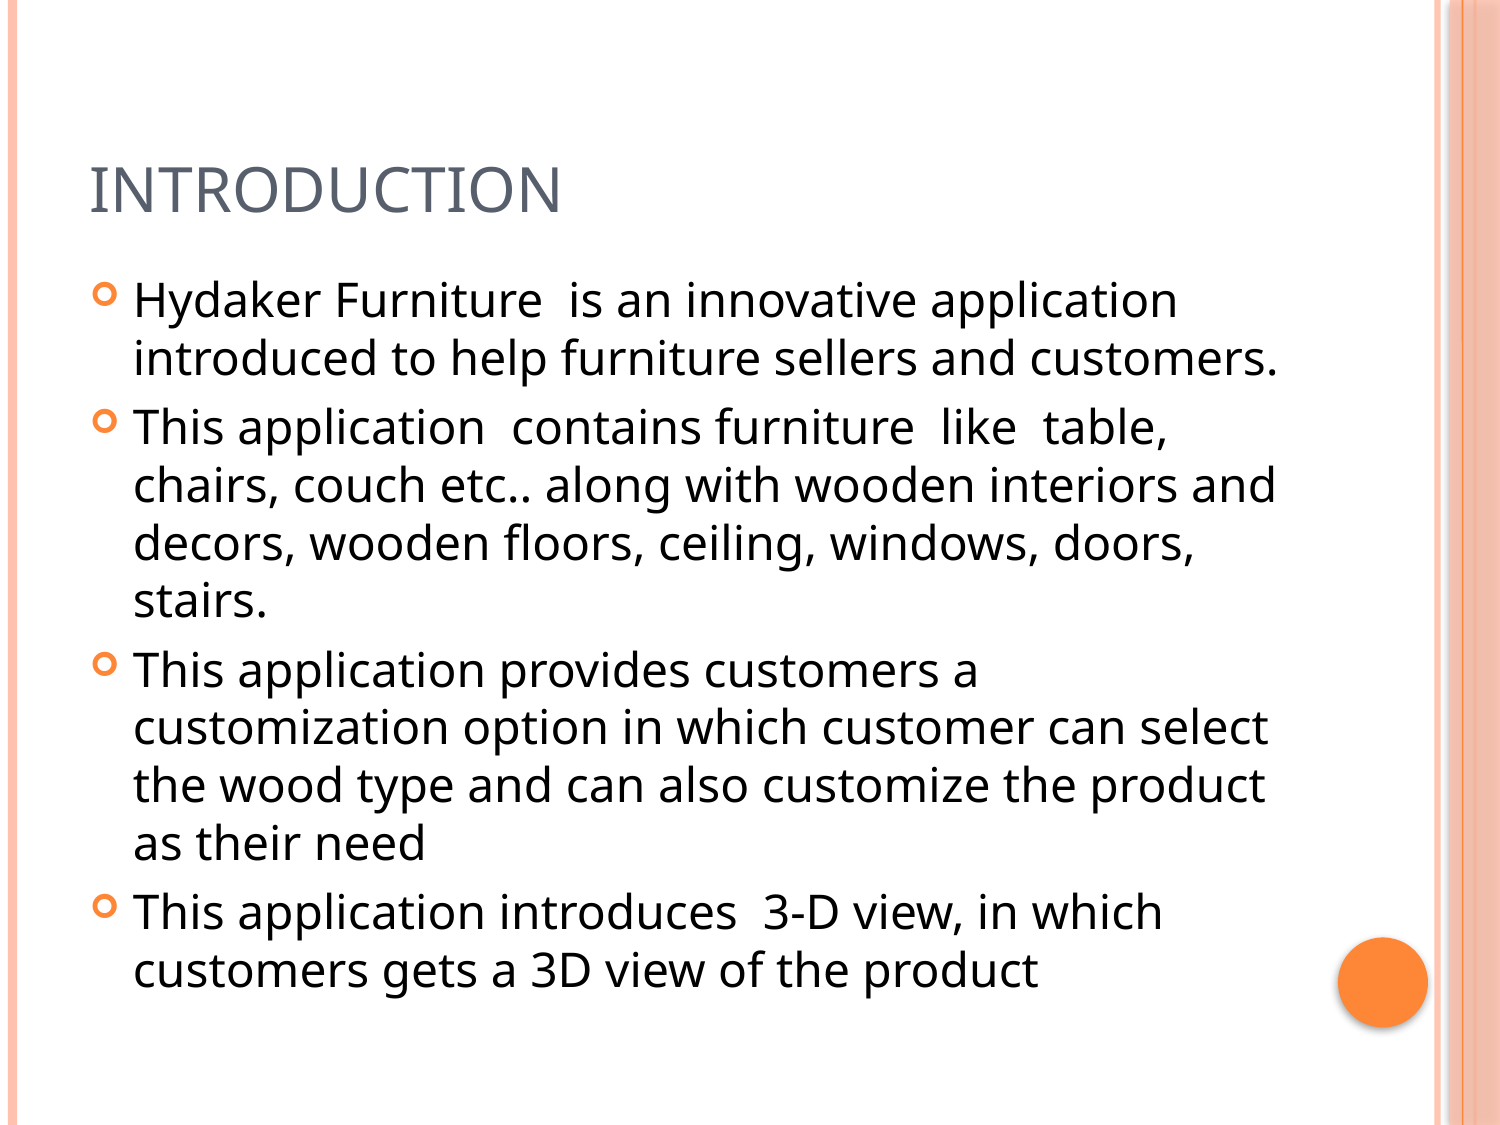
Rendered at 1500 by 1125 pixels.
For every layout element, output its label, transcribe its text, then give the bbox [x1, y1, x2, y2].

title introduction [75, 45, 1300, 233]
list Hydaker Furniture is an innovative application introduced to help furniture sellers and customers. This application contains furniture like table, chairs, couch etc.. along with wooden interiors and decors, wooden floors, ceiling, windows, doors, stairs. This application provides customers a customization option in which customer can select the wood type and can also customize the product as their need This application introduces 3-D view, in which customers gets a 3D view of the product [75, 262, 1300, 1062]
